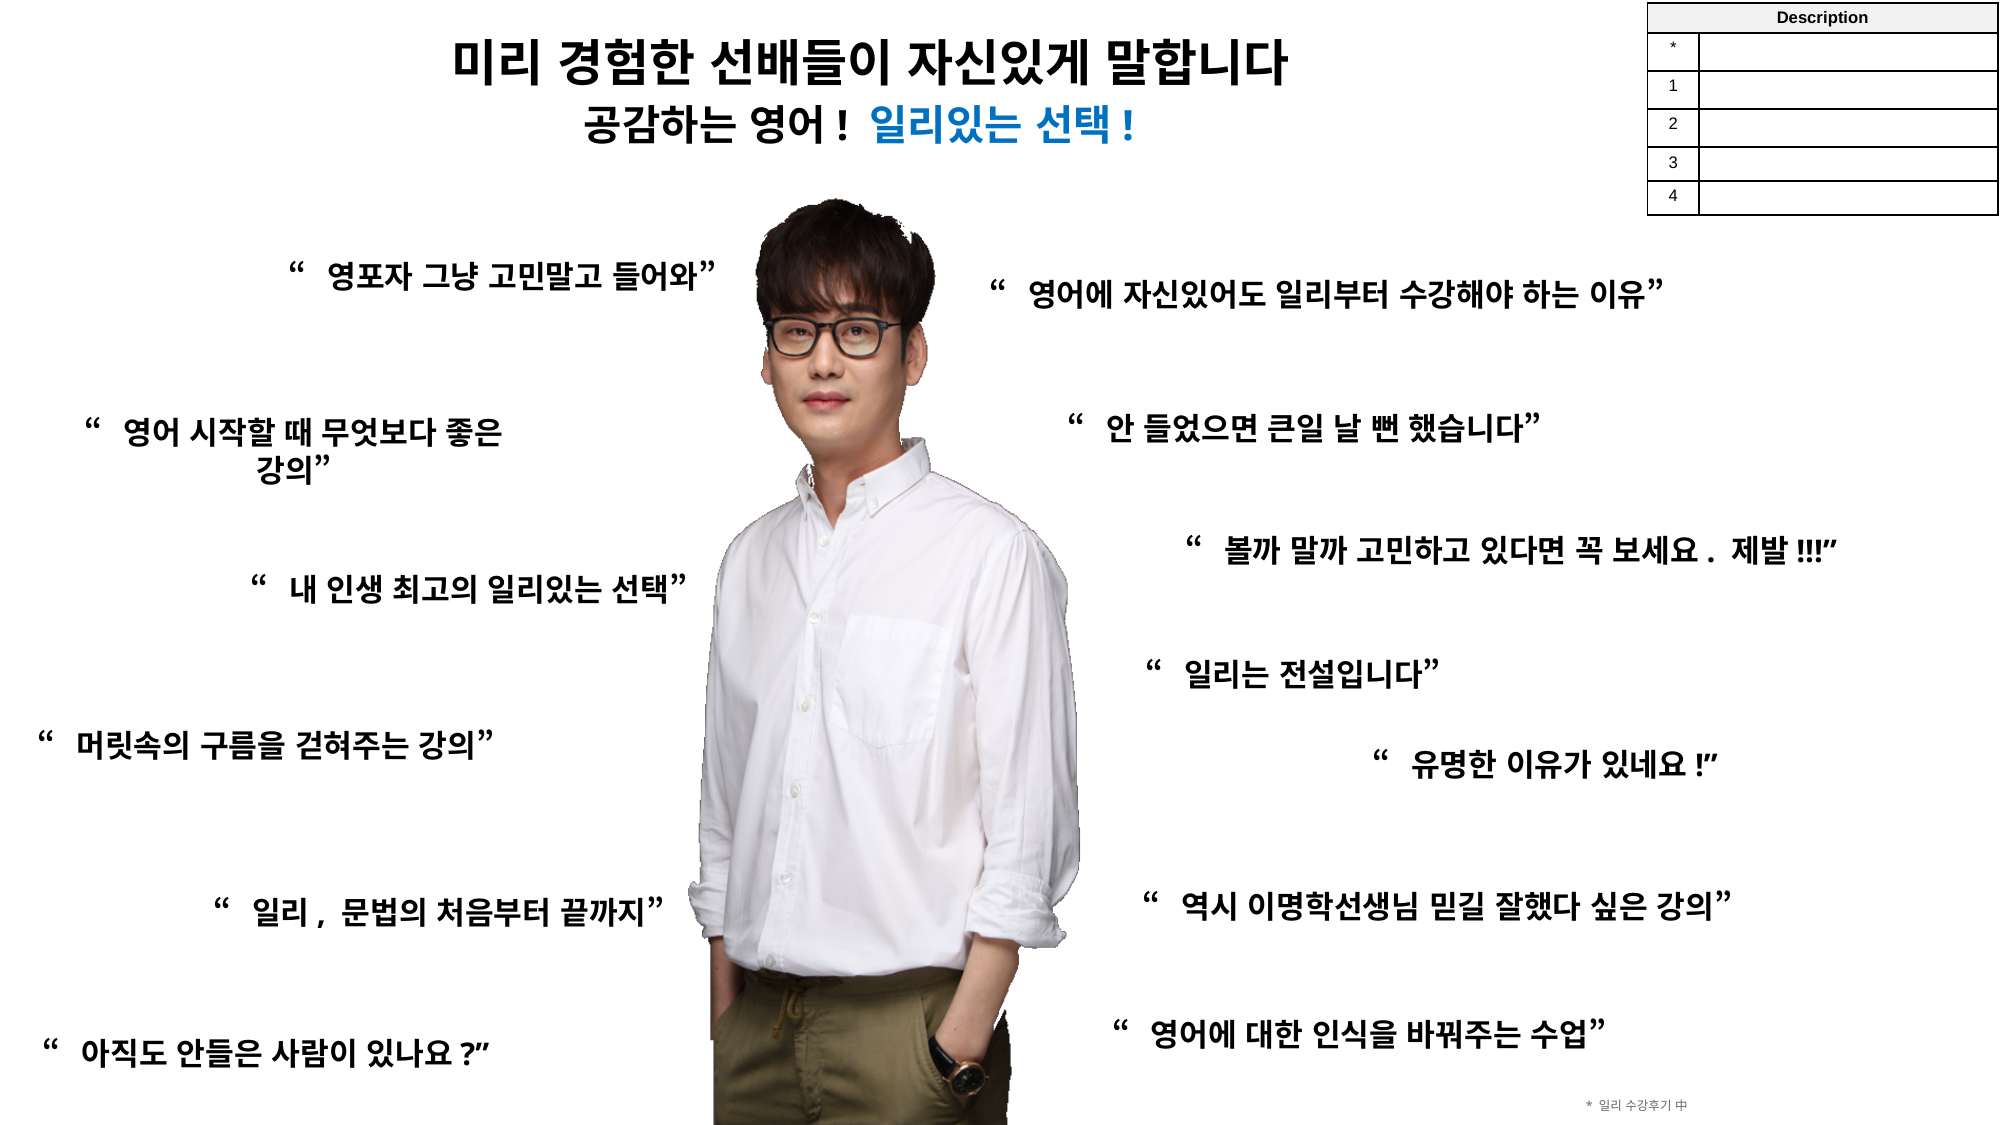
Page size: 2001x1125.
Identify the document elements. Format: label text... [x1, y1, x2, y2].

table_cell 2 [1648, 110, 1698, 146]
text_box * 일리 수강후기 中 [1570, 1090, 1837, 1120]
text_box “안 들었으면 큰일 날 뻔 했습니다” [1099, 402, 1682, 455]
table_cell [1700, 34, 1997, 70]
table_cell 1 [1648, 72, 1698, 108]
text_box “영포자 그냥 고민말고 들어와” [249, 250, 662, 303]
table_cell [1700, 182, 1997, 214]
text_box 미리 경험한 선배들이 자신있게 말합니다 [376, 0, 1365, 99]
table_cell 3 [1648, 148, 1698, 180]
text_box “일리, 문법의 처음부터 끝까지” [185, 885, 662, 938]
text_box “아직도 안들은 사람이 있나요?” [13, 1026, 520, 1079]
table_cell [1700, 148, 1997, 180]
text_box “영어에 자신있어도 일리부터 수강해야 하는 이유” [1099, 267, 1704, 321]
table_header Description [1648, 4, 1997, 32]
picture [662, 162, 1099, 1125]
text_box “볼까 말까 고민하고 있다면 꼭 보세요. 제발!!!” [1134, 523, 1888, 576]
table_cell 4 [1648, 182, 1698, 214]
text_box “영어 시작할 때 무엇보다 좋은 강의” [40, 406, 548, 497]
text_box “내 인생 최고의 일리있는 선택” [215, 562, 662, 615]
text_box “유명한 이유가 있네요!” [1168, 737, 1922, 790]
text_box 공감하는 영어! 일리있는 선택! [358, 91, 1360, 156]
text_box “영어에 대한 인식을 바꿔주는 수업” [1099, 1007, 1736, 1060]
table_cell [1700, 72, 1997, 108]
text_box “일리는 전설입니다” [1099, 648, 1512, 701]
text_box “머릿속의 구름을 걷혀주는 강의” [13, 718, 520, 771]
table_cell * [1648, 34, 1698, 70]
text_box “역시 이명학선생님 믿길 잘했다 싶은 강의” [1099, 880, 1815, 933]
table_cell [1700, 110, 1997, 146]
